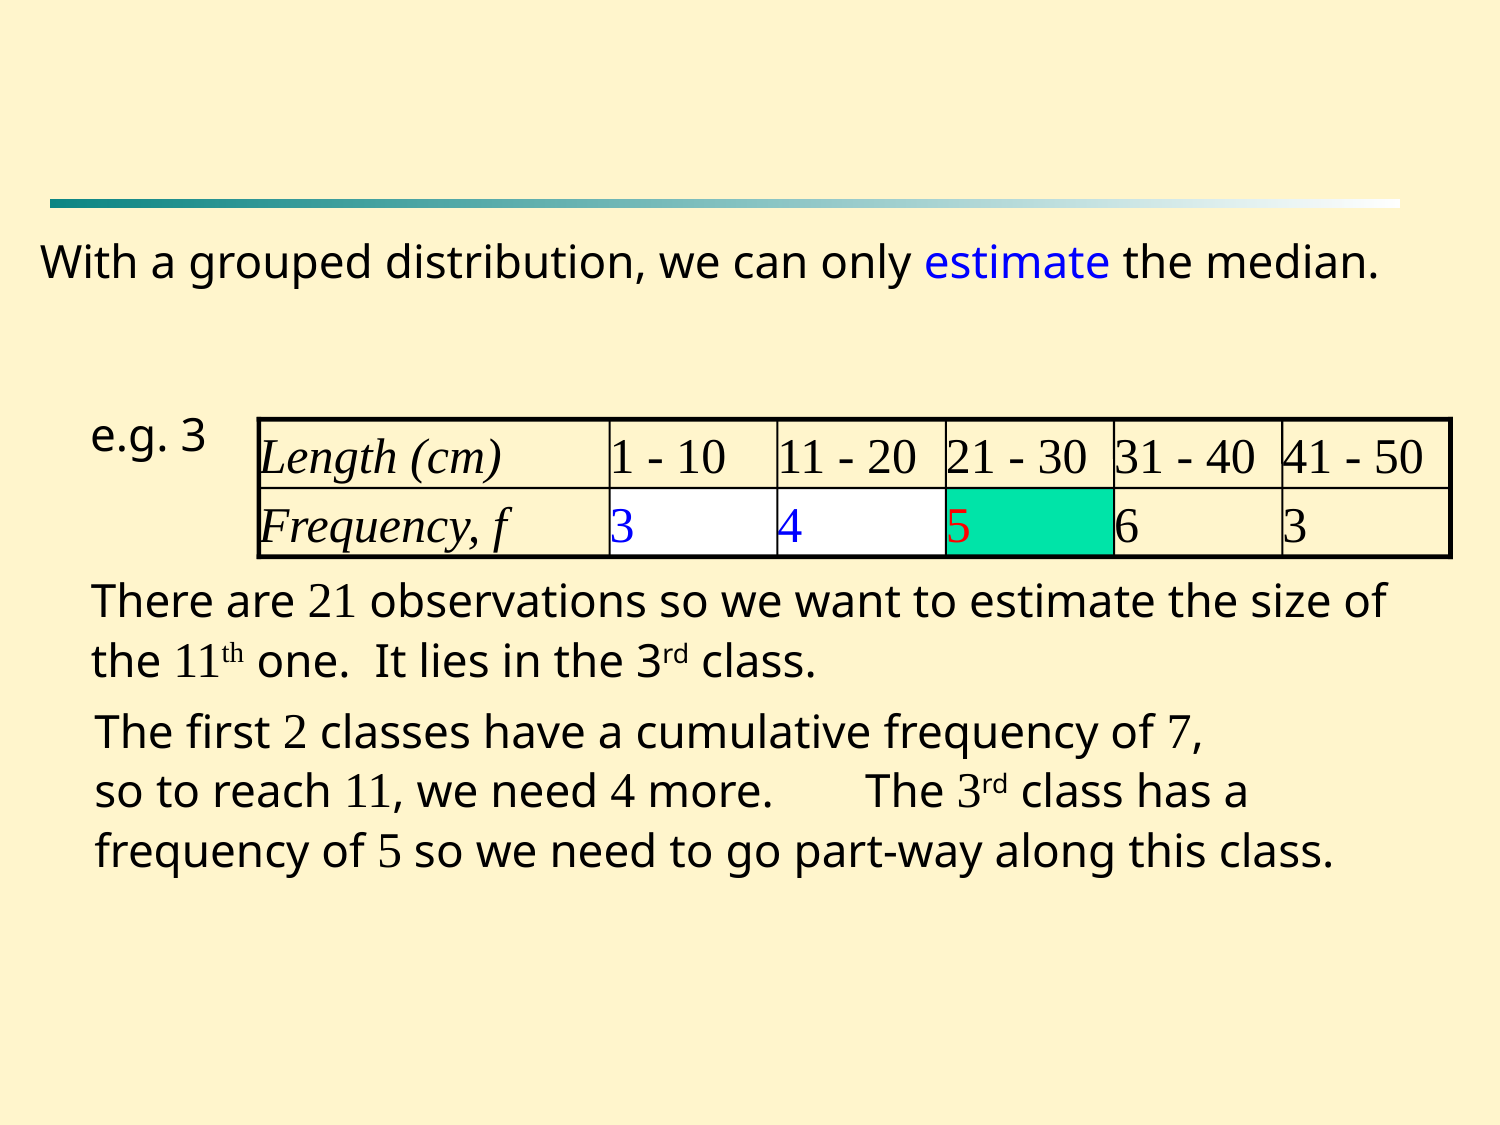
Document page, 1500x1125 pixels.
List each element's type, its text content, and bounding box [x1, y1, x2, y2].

text_box The first 2 classes have a cumulative frequency of 7, [79, 691, 1434, 749]
text_box With a grouped distribution, we can only estimate the median. [24, 224, 1471, 295]
text_box There are 21 observations so we want to estimate the size of the 11th one. It lies in the 3rd class. [76, 565, 1431, 695]
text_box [75, 398, 1451, 557]
text_box The 3rd class has a frequency of 5 so we need to go part-way along this class. [79, 749, 1468, 885]
